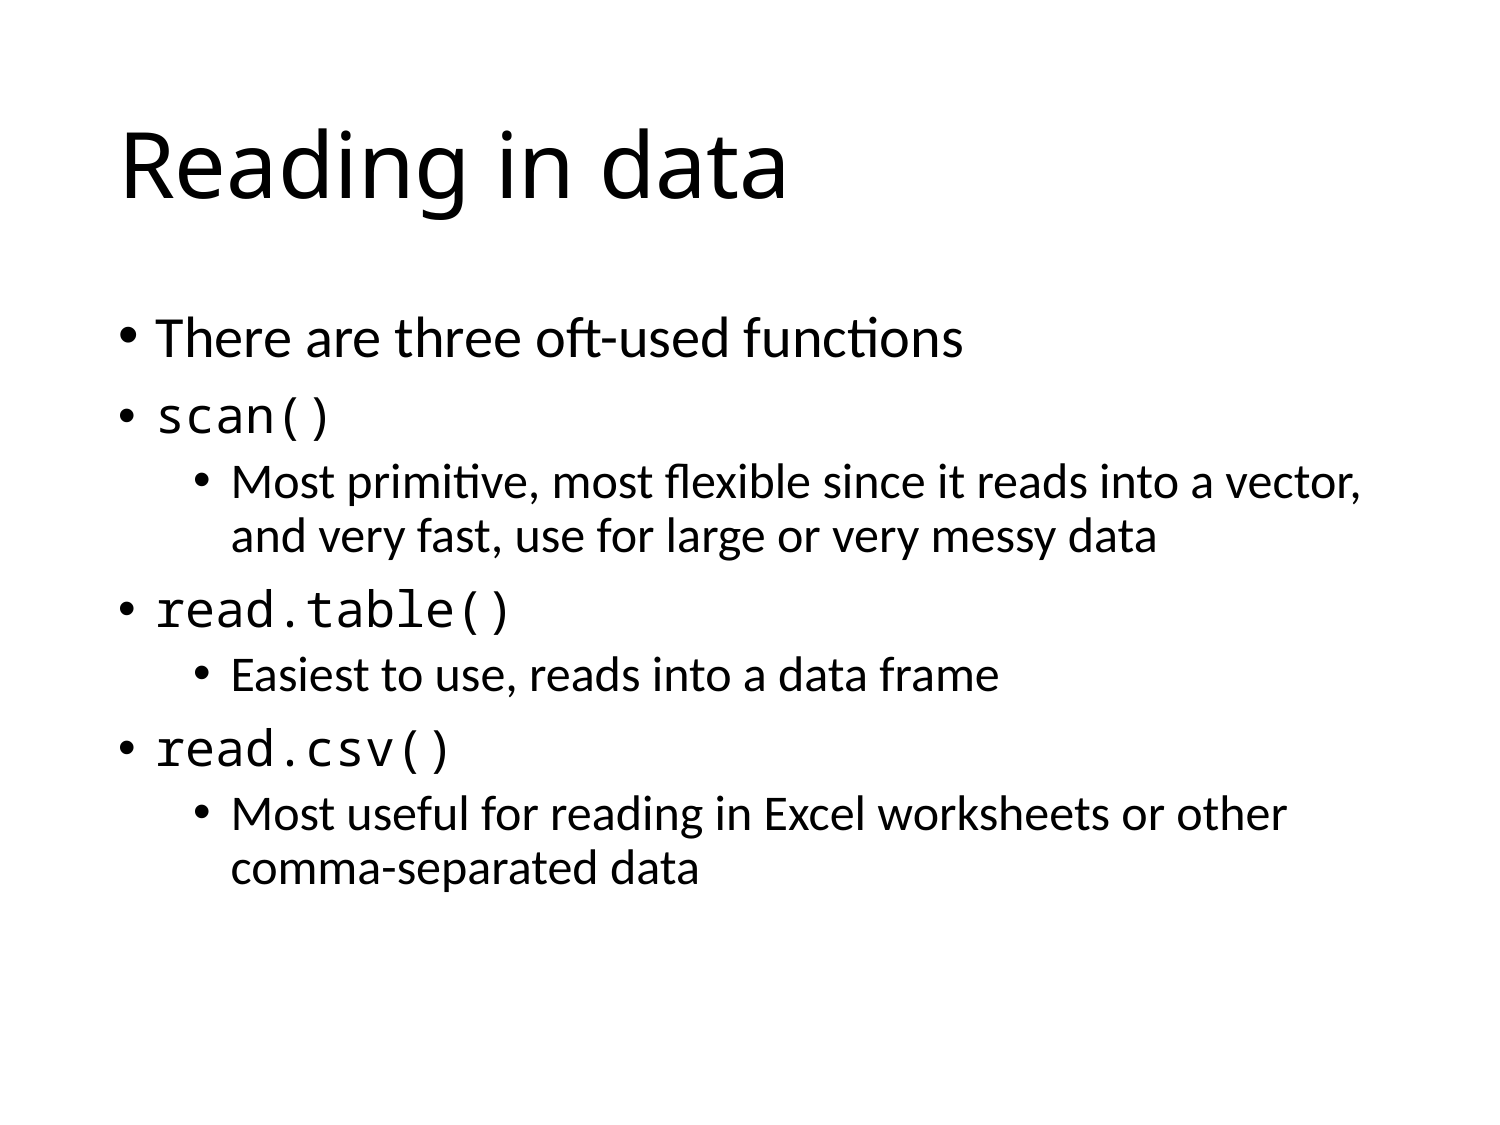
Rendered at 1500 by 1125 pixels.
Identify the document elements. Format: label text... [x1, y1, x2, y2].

title Reading in data [103, 59, 1397, 278]
list There are three oft-used functions scan() Most primitive, most flexible since it reads into a vector, and very fast, use for large or very messy data read.table() Easiest to use, reads into a data frame read.csv() Most useful for reading in Excel worksheets or other comma-separated data [103, 299, 1397, 1014]
